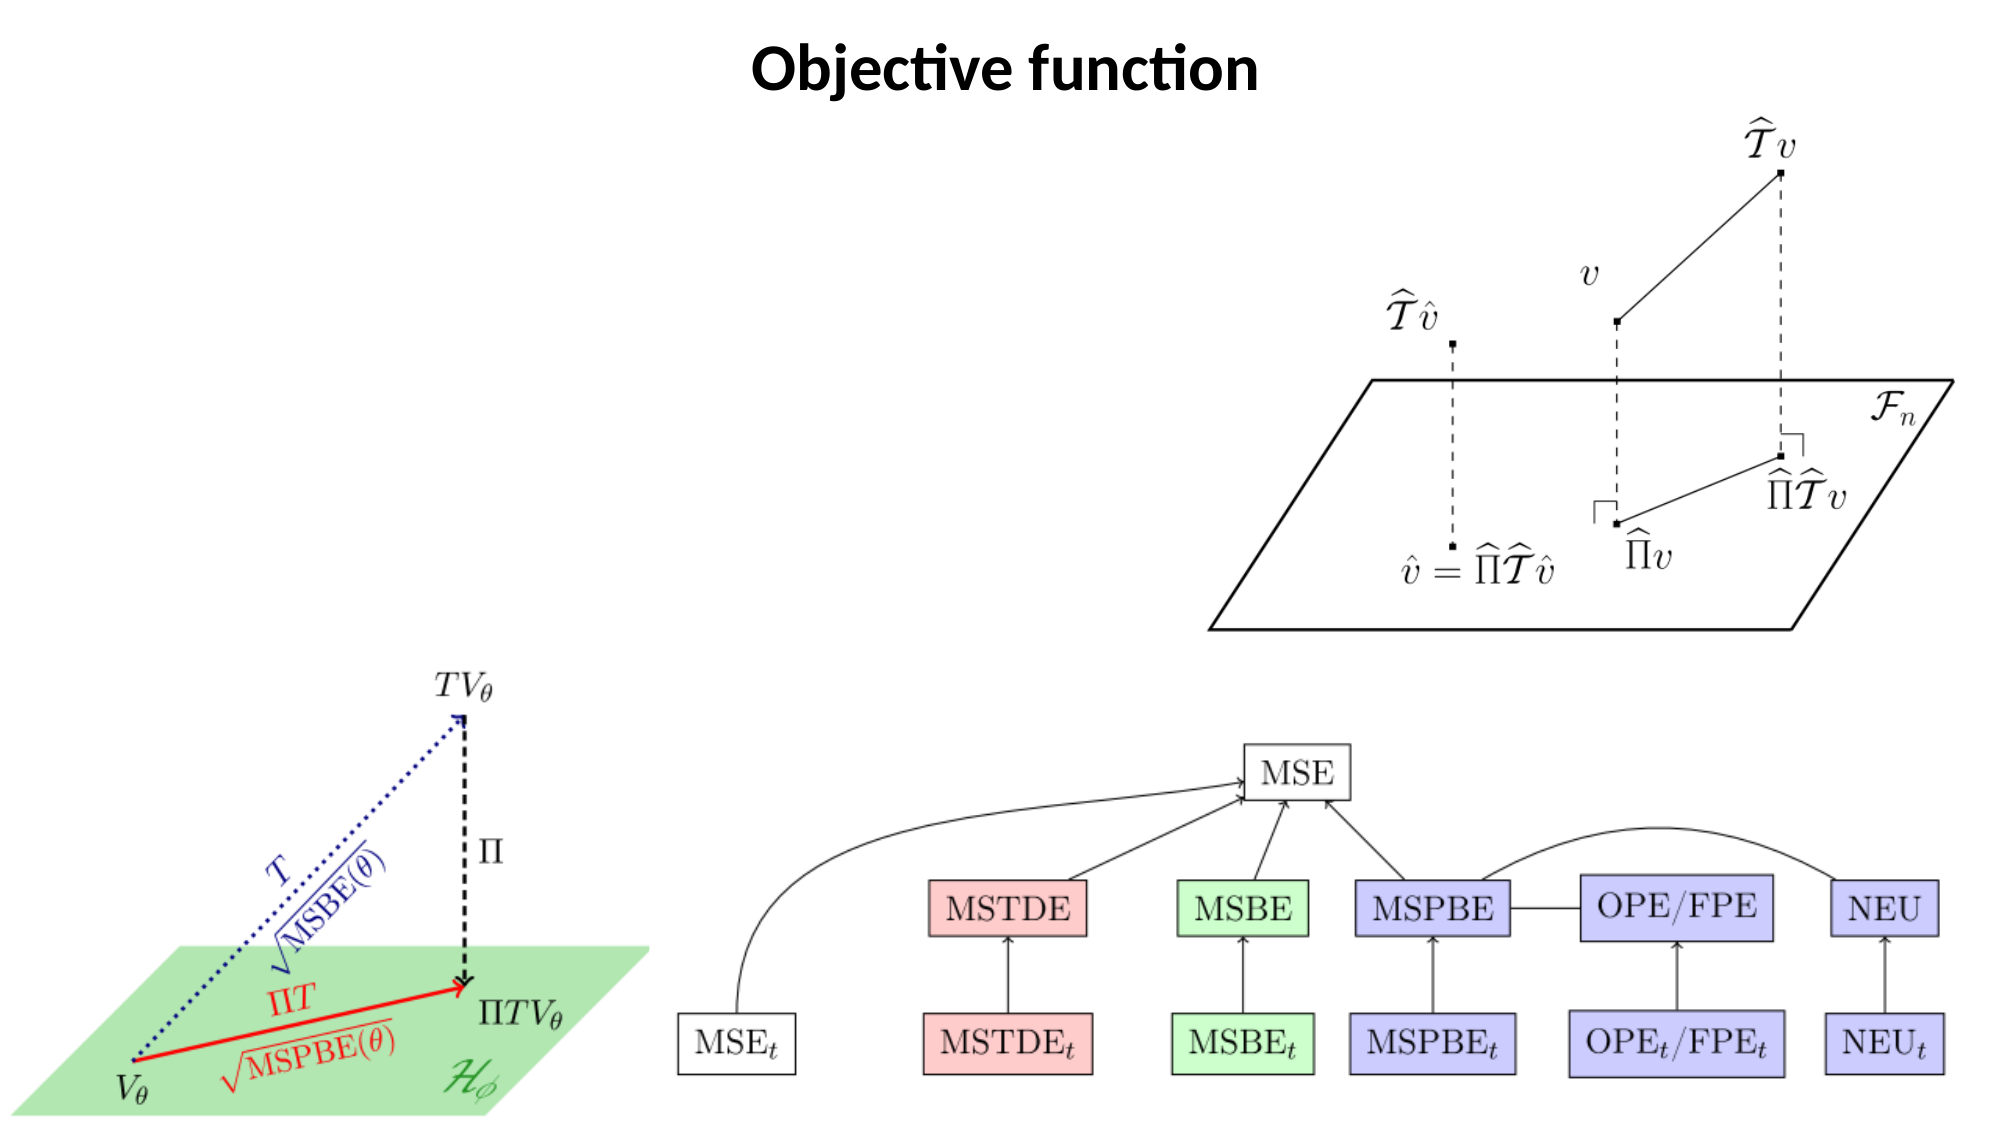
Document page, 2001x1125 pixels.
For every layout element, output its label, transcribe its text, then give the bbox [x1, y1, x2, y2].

picture [673, 729, 1960, 1089]
picture [1206, 112, 1960, 638]
text_box Objective function [736, 16, 1276, 112]
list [0, 661, 650, 1125]
